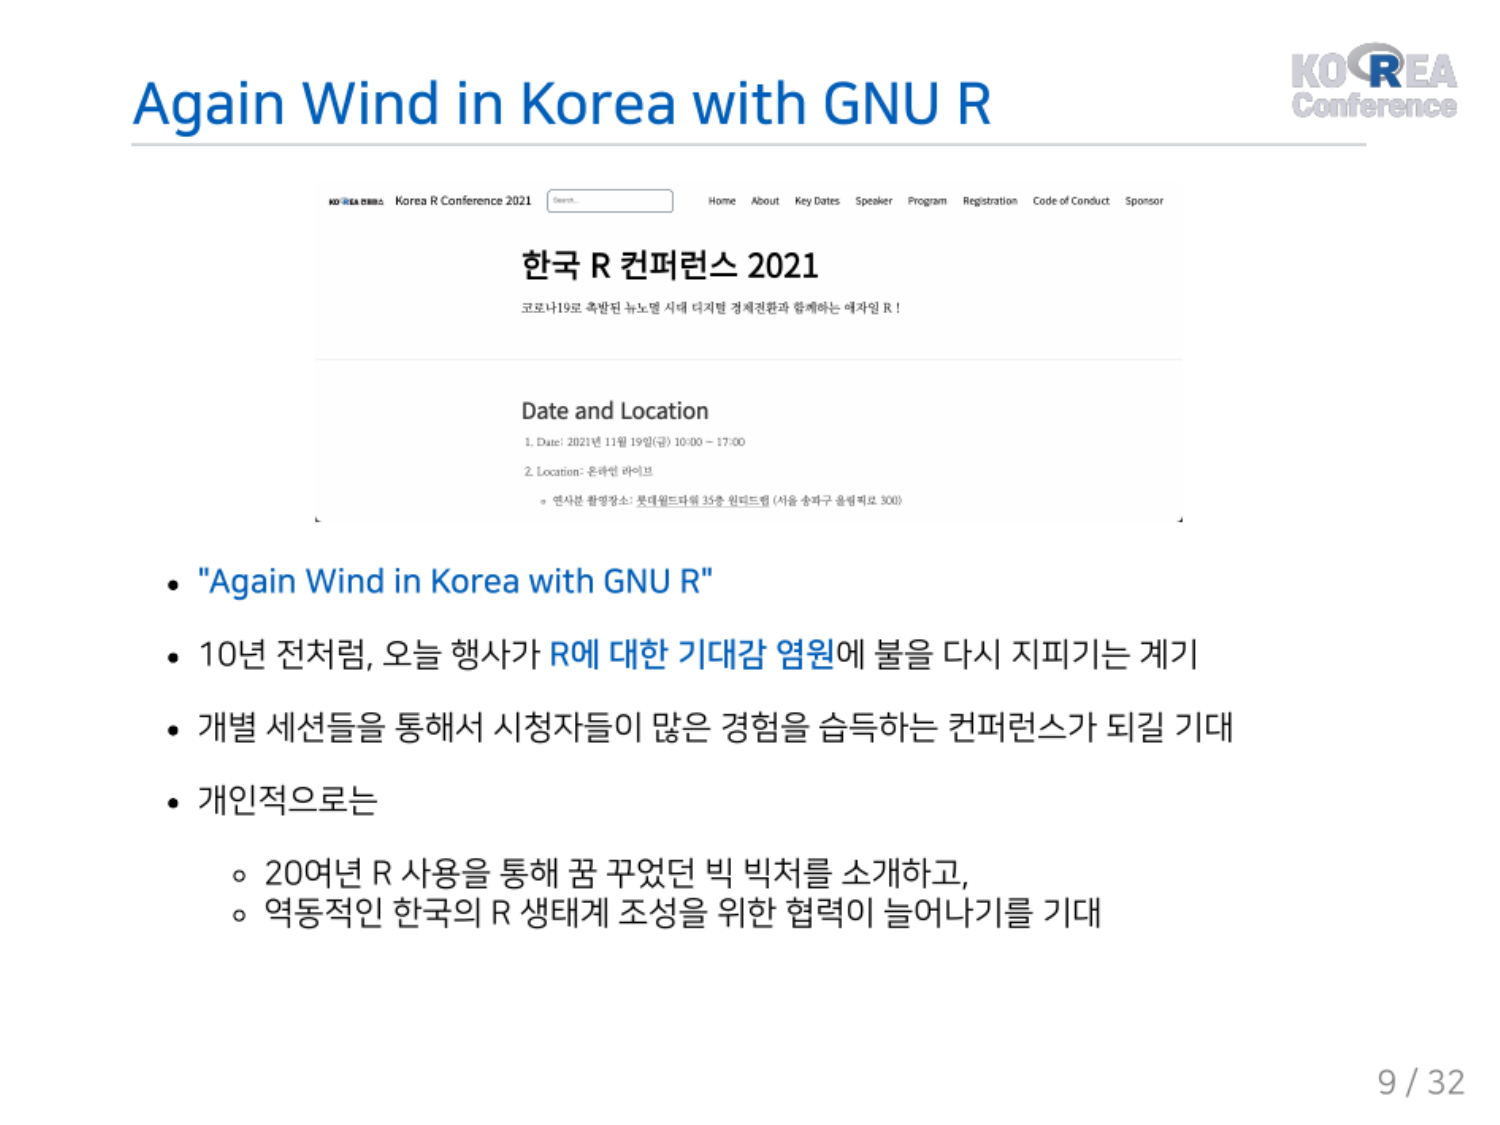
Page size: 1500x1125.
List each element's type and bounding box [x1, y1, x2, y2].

list [0, 0, 1500, 1125]
